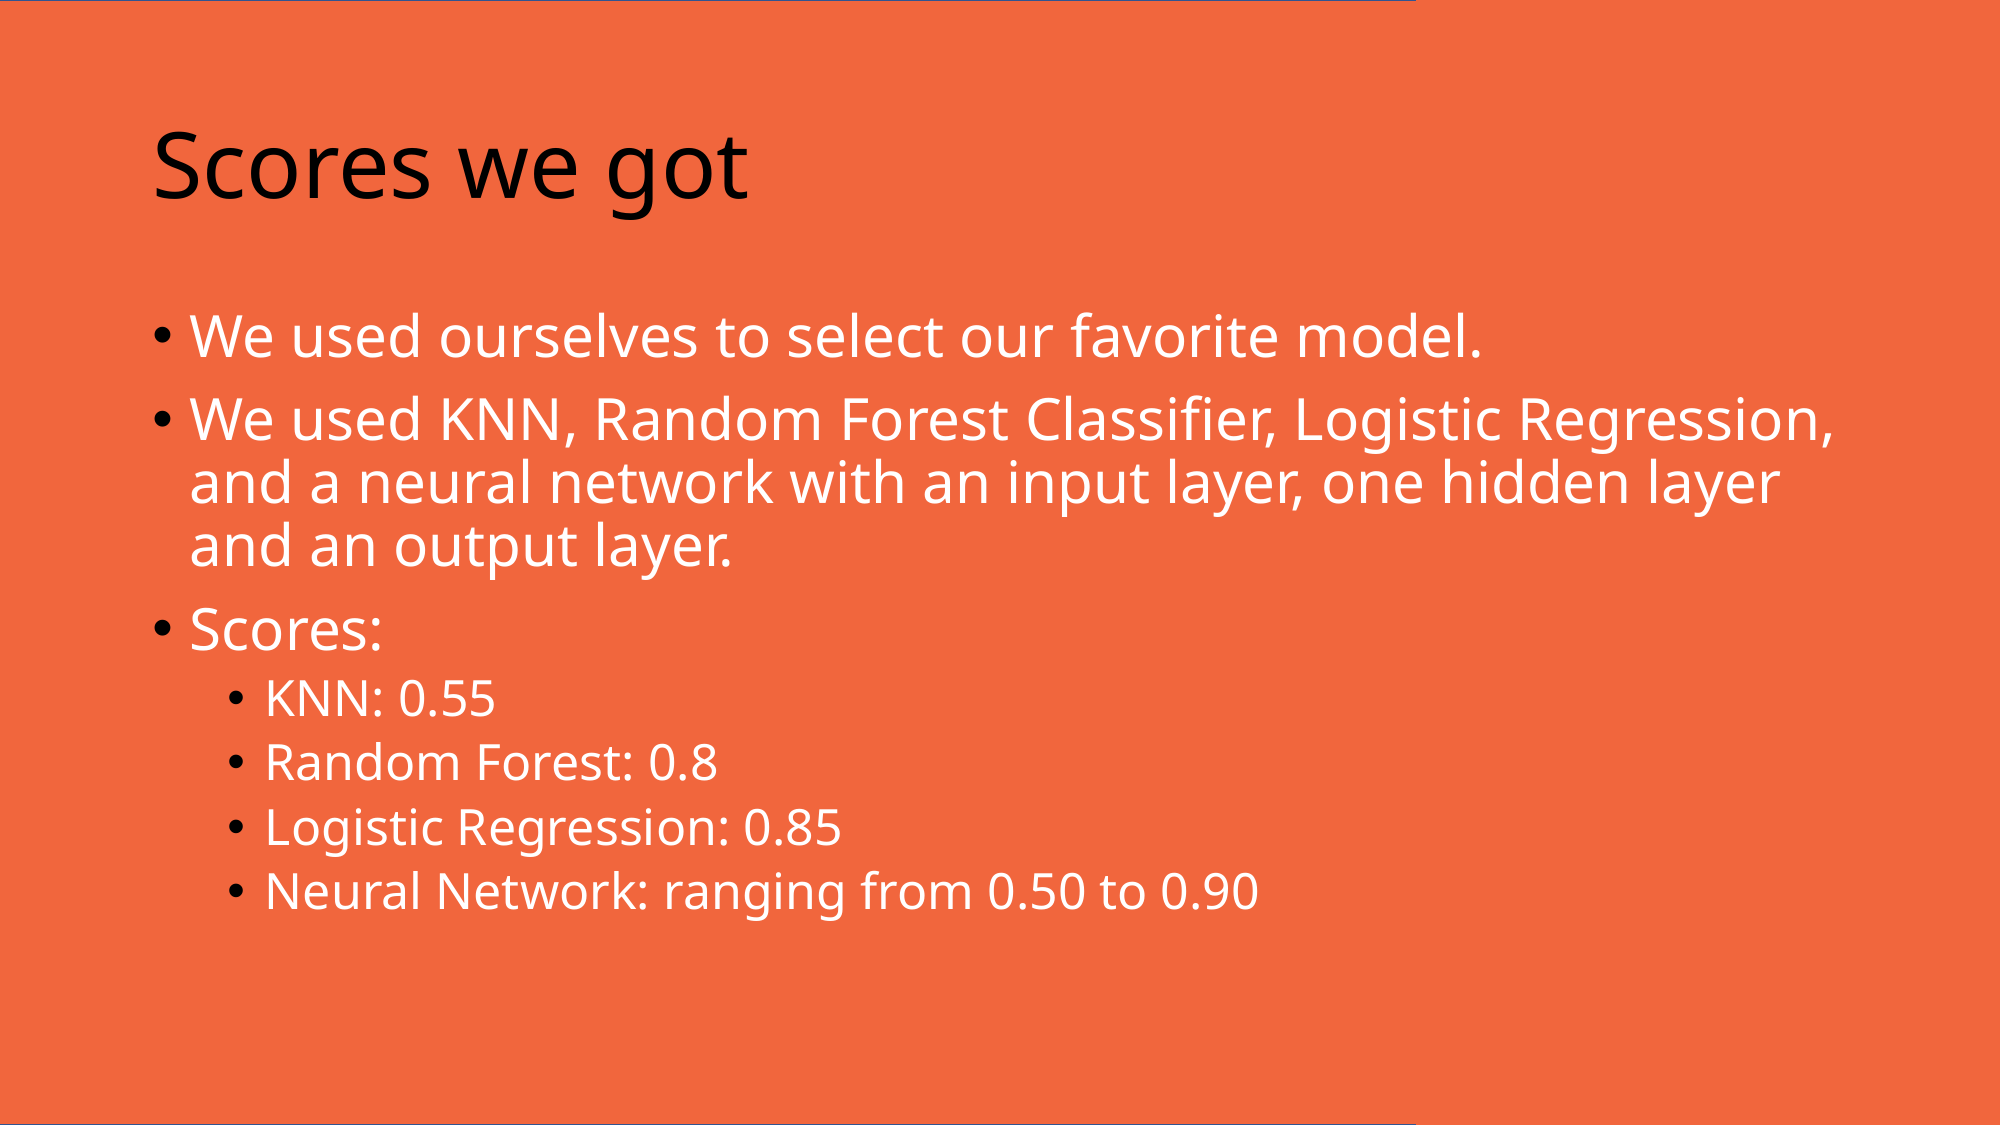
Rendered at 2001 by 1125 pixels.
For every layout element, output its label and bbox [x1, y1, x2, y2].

text_box [0, 0, 2000, 1125]
